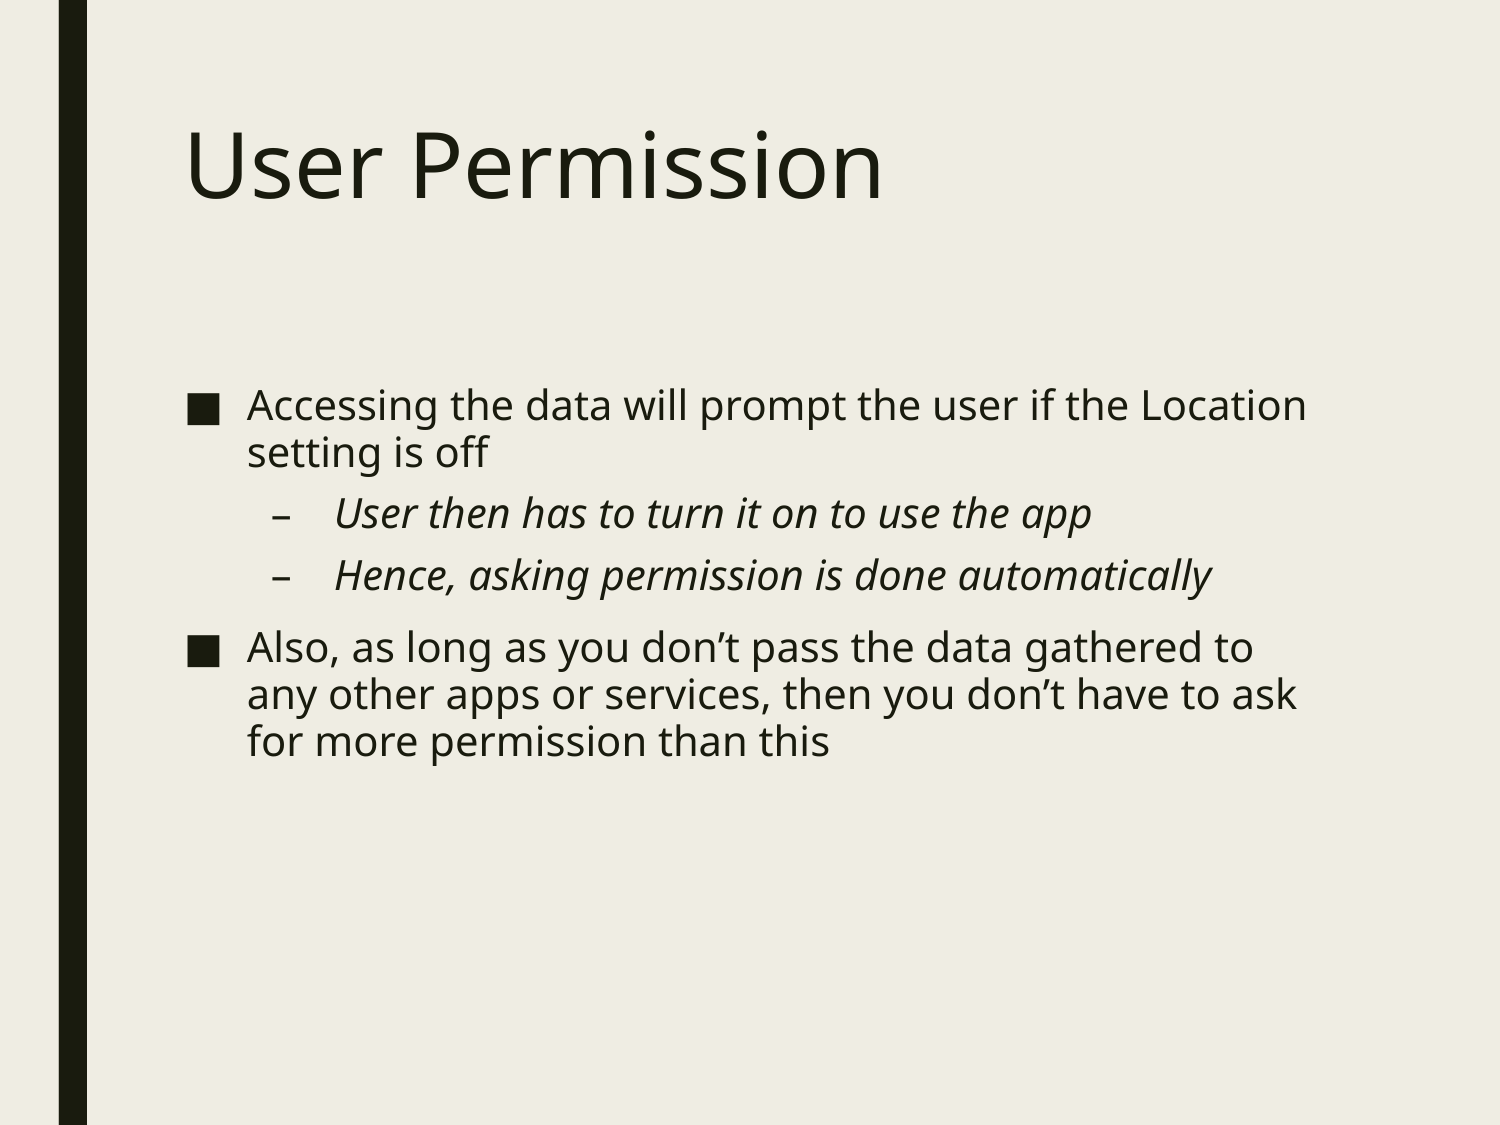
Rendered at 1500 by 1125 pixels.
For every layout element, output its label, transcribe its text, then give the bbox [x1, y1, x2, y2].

list Accessing the data will prompt the user if the Location setting is off User then has to turn it on to use the app Hence, asking permission is done automatically Also, as long as you don’t pass the data gathered to any other apps or services, then you don’t have to ask for more permission than this [168, 375, 1351, 963]
title User Permission [168, 112, 1351, 357]
